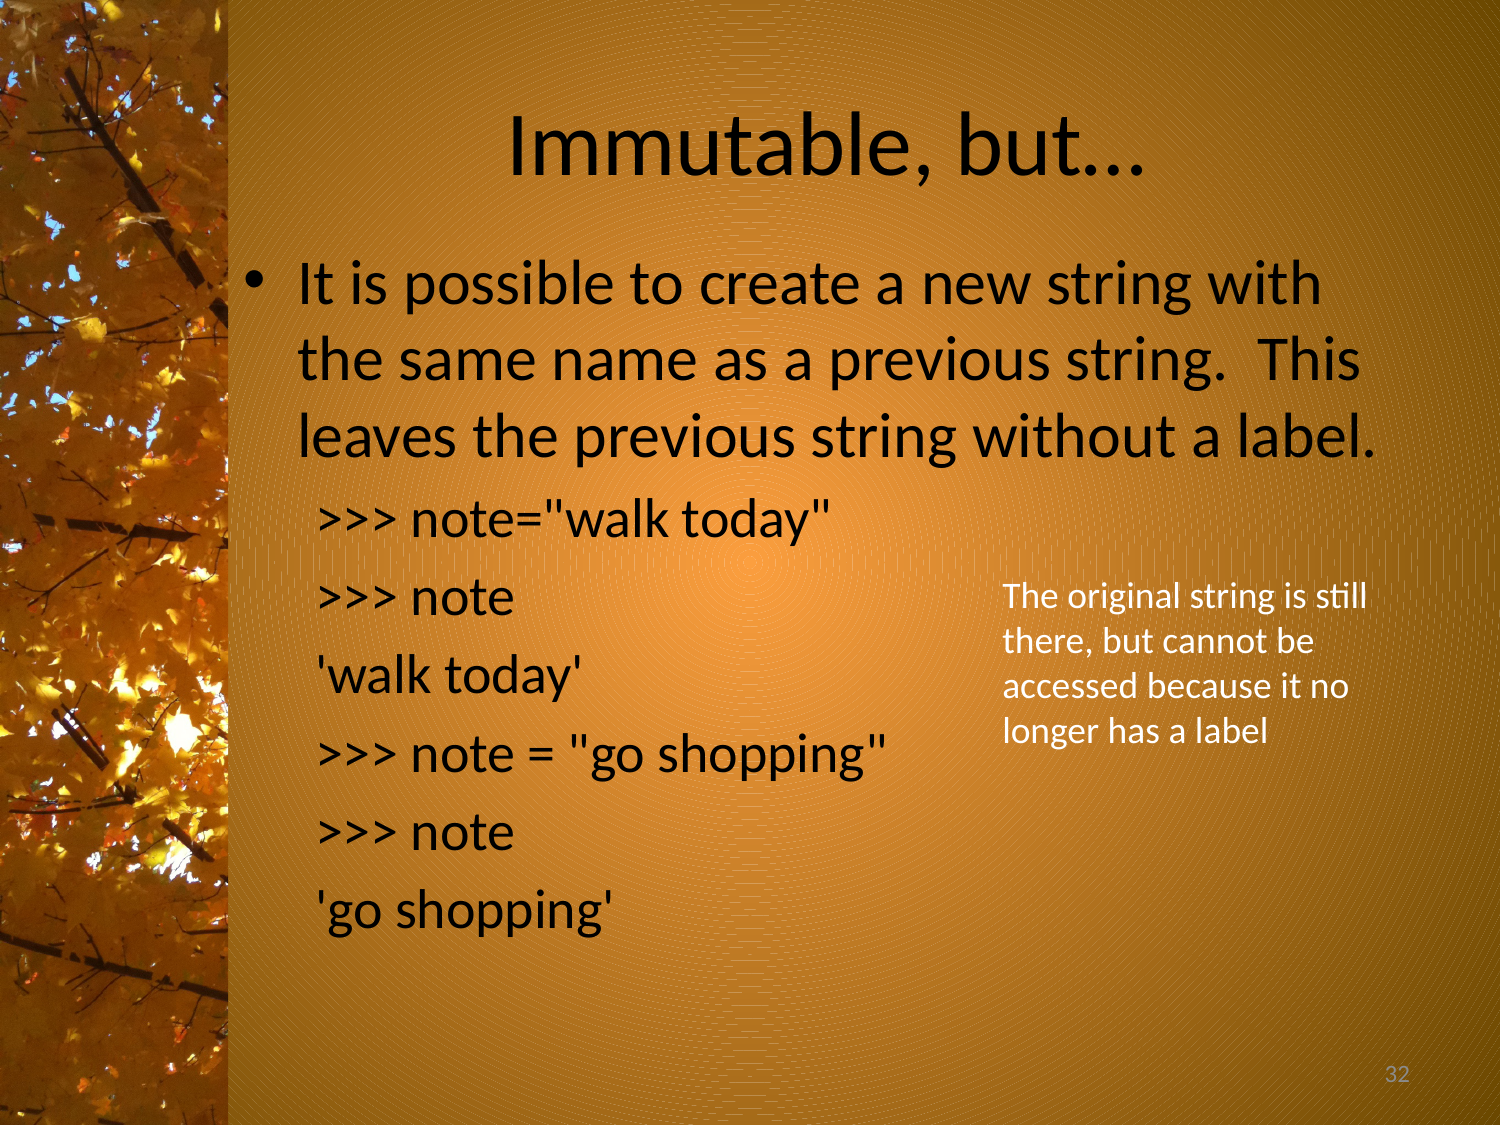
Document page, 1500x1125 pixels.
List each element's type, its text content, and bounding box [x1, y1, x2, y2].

text_box The original string is still there, but cannot be accessed because it no longer has a label [987, 563, 1425, 759]
title Immutable, but… [228, 45, 1425, 232]
slide_number 32 [1074, 1042, 1425, 1103]
picture [0, 0, 229, 1125]
footer [512, 1042, 988, 1103]
list It is possible to create a new string with the same name as a previous string. This leaves the previous string without a label. >>> note="walk today" >>> note 'walk today' >>> note = "go shopping" >>> note 'go shopping' [228, 232, 1425, 1005]
